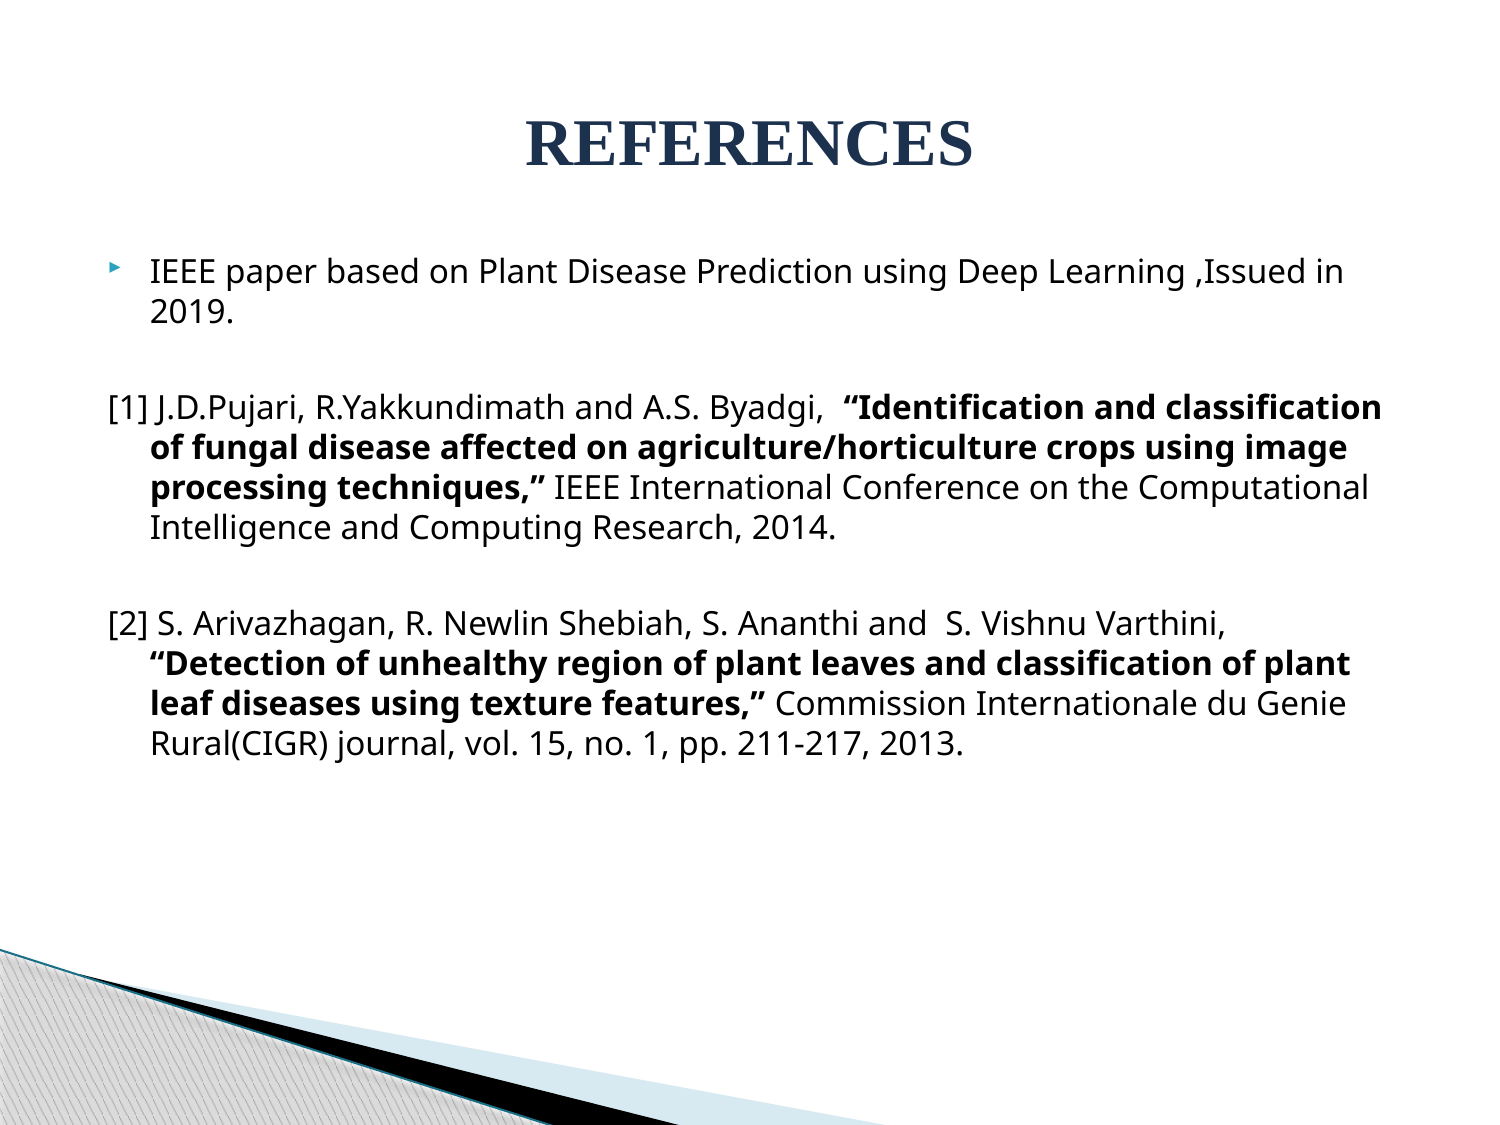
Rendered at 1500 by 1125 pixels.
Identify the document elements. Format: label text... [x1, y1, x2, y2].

title REFERENCES [75, 45, 1425, 233]
list IEEE paper based on Plant Disease Prediction using Deep Learning ,Issued in 2019. [1] J.D.Pujari, R.Yakkundimath and A.S. Byadgi, “Identification and classification of fungal disease affected on agriculture/horticulture crops using image processing techniques,” IEEE International Conference on the Computational Intelligence and Computing Research, 2014. [2] S. Arivazhagan, R. Newlin Shebiah, S. Ananthi and S. Vishnu Varthini, “Detection of unhealthy region of plant leaves and classification of plant leaf diseases using texture features,” Commission Internationale du Genie Rural(CIGR) journal, vol. 15, no. 1, pp. 211-217, 2013. [75, 243, 1425, 986]
